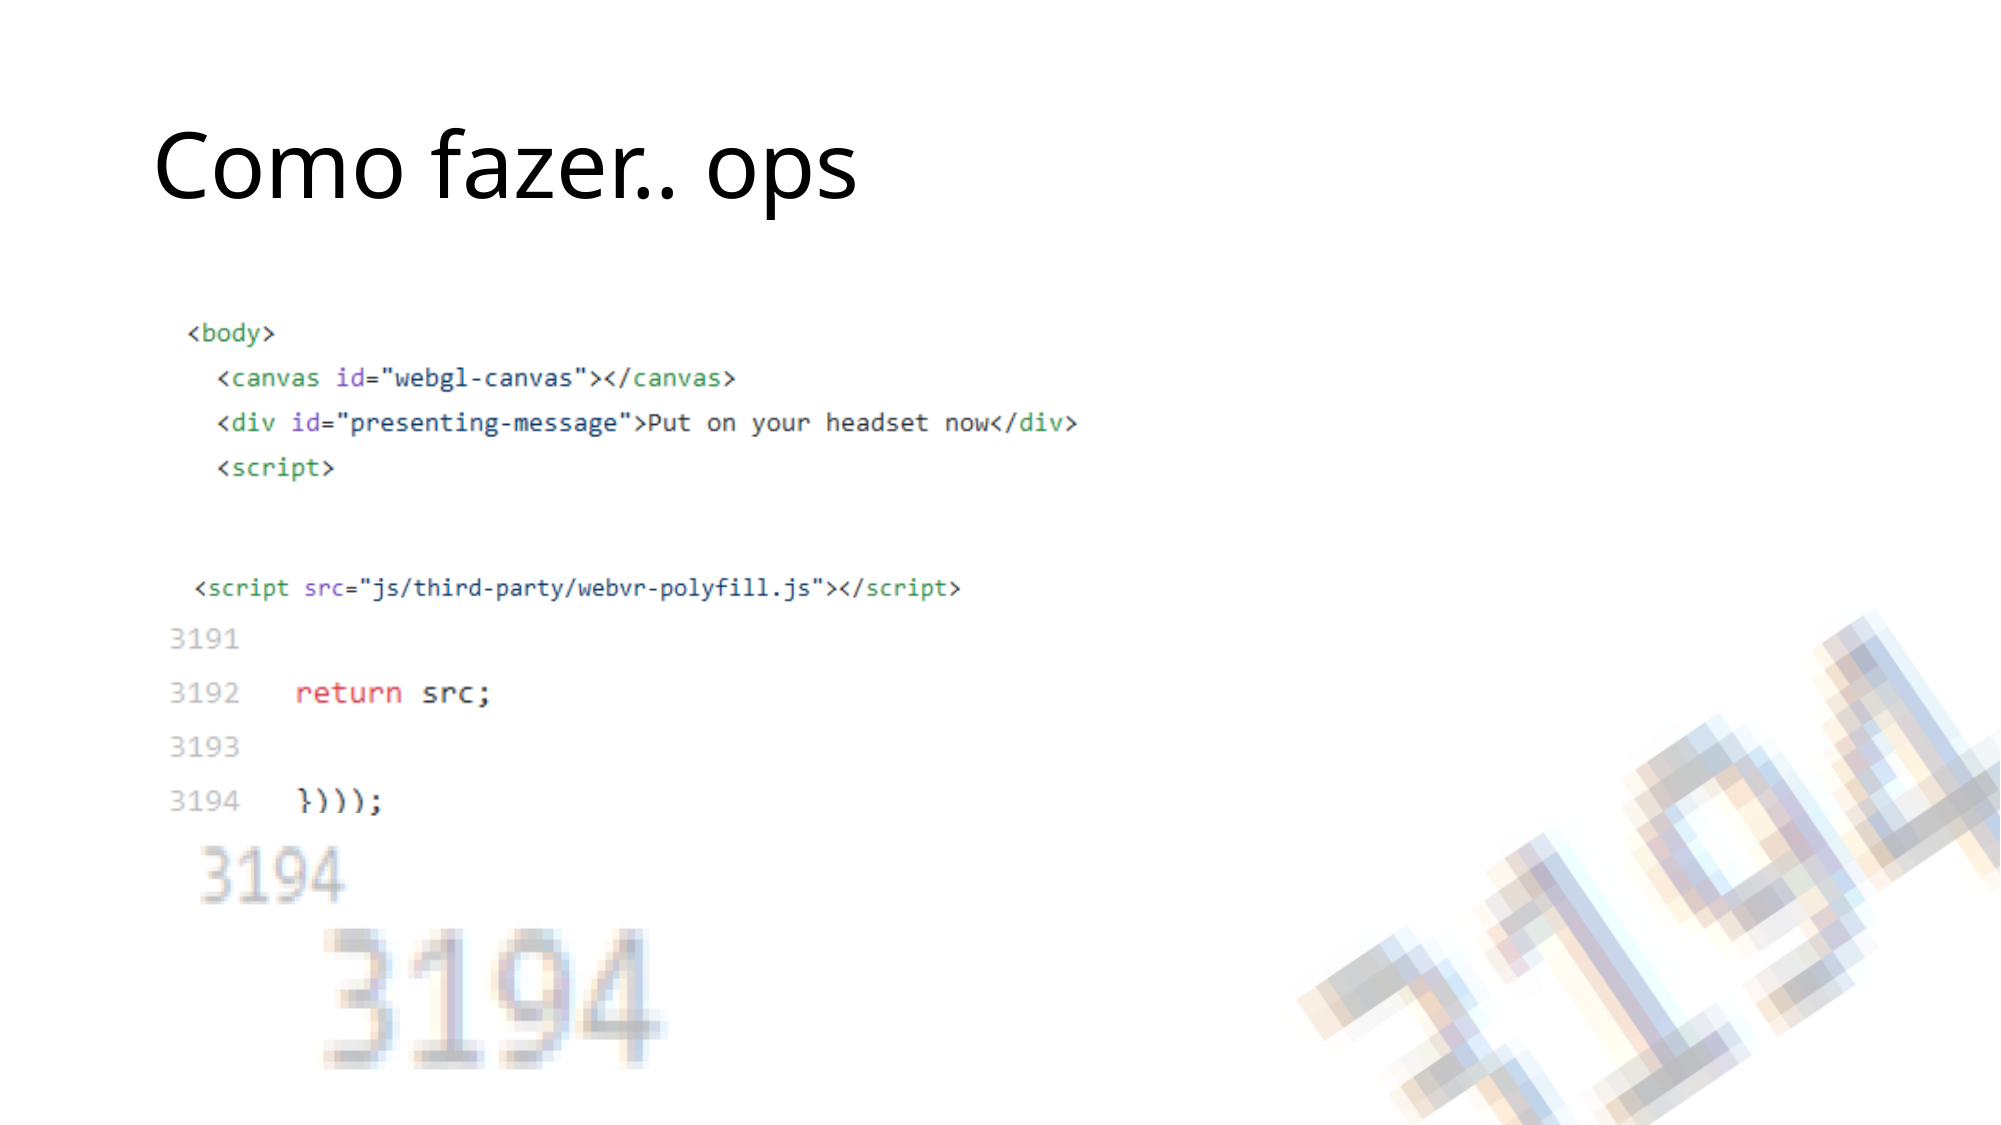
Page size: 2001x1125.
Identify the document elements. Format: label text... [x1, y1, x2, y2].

title Como fazer.. ops [137, 59, 1863, 278]
picture [1109, 391, 2000, 1125]
picture [178, 568, 979, 612]
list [149, 611, 512, 825]
picture [179, 813, 712, 1112]
picture [137, 310, 1259, 495]
